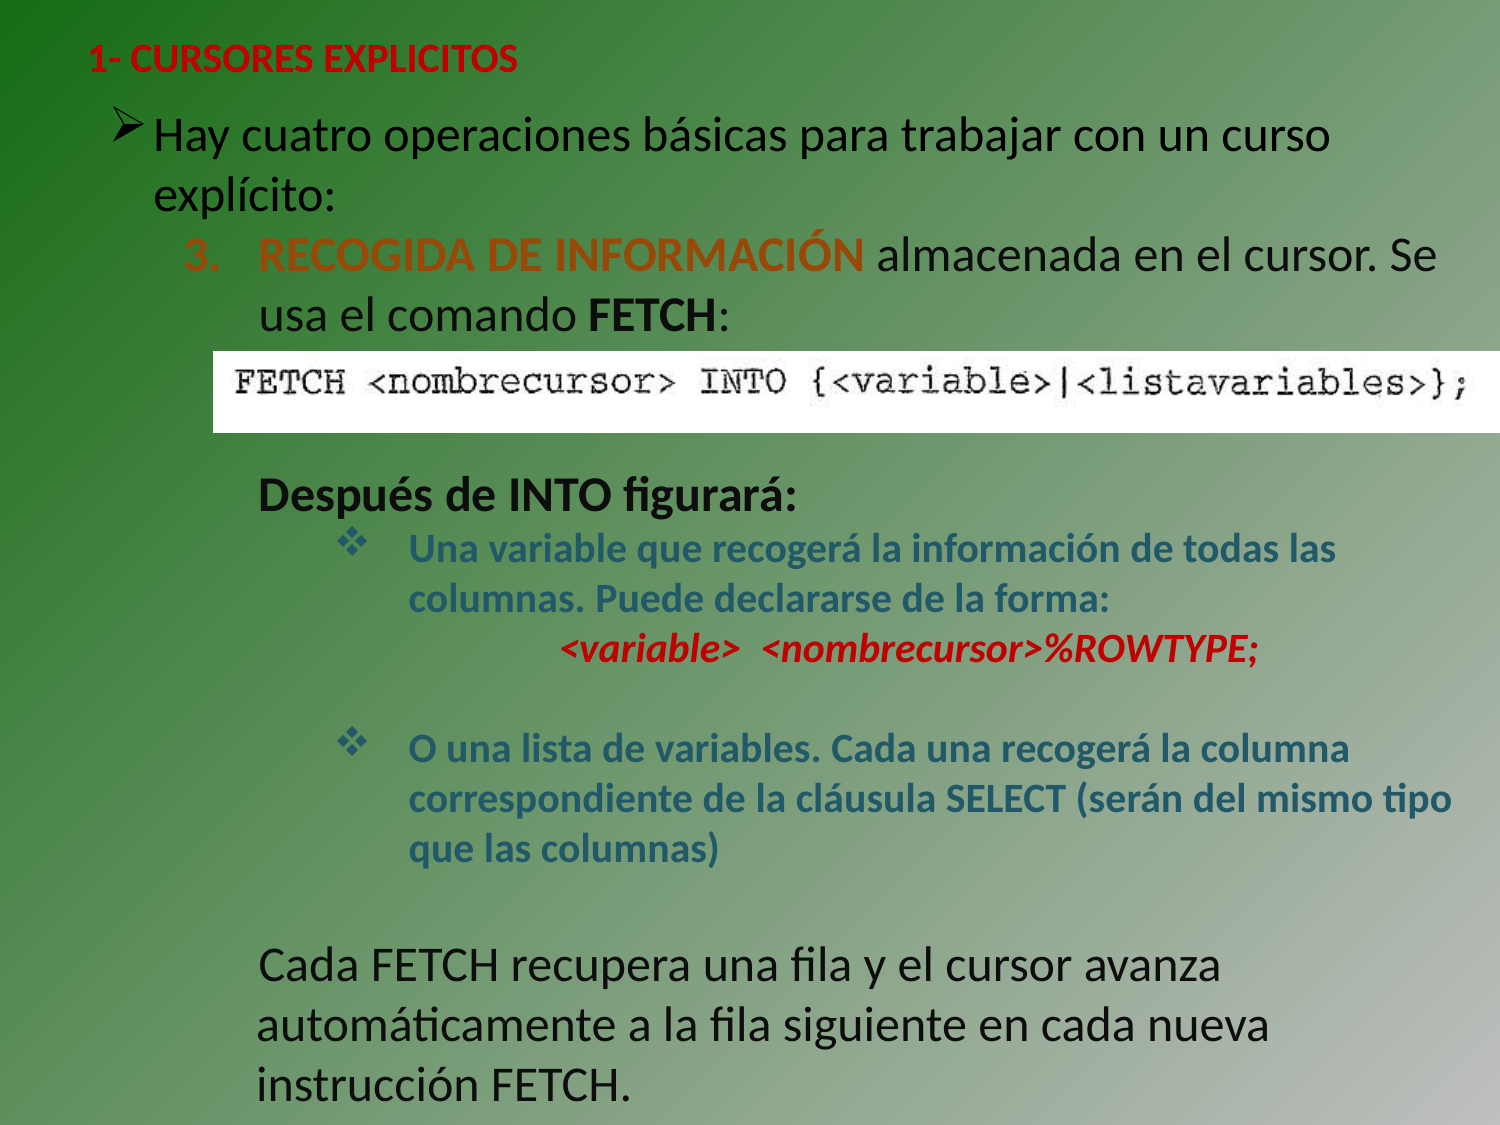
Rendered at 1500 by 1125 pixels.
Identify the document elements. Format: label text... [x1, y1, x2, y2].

text_box Hay cuatro operaciones básicas para trabajar con un curso explícito: RECOGIDA DE INFORMACIÓN almacenada en el cursor. Se usa el comando FETCH: Después de INTO figurará: Una variable que recogerá la información de todas las columnas. Puede declararse de la forma: <variable> <nombrecursor>%ROWTYPE; O una lista de variables. Cada una recogerá la columna correspondiente de la cláusula SELECT (serán del mismo tipo que las columnas) Cada FETCH recupera una fila y el cursor avanza automáticamente a la fila siguiente en cada nueva instrucción FETCH. [93, 93, 1500, 1119]
picture [212, 351, 1500, 433]
text_box 1- CURSORES EXPLICITOS [72, 23, 534, 89]
